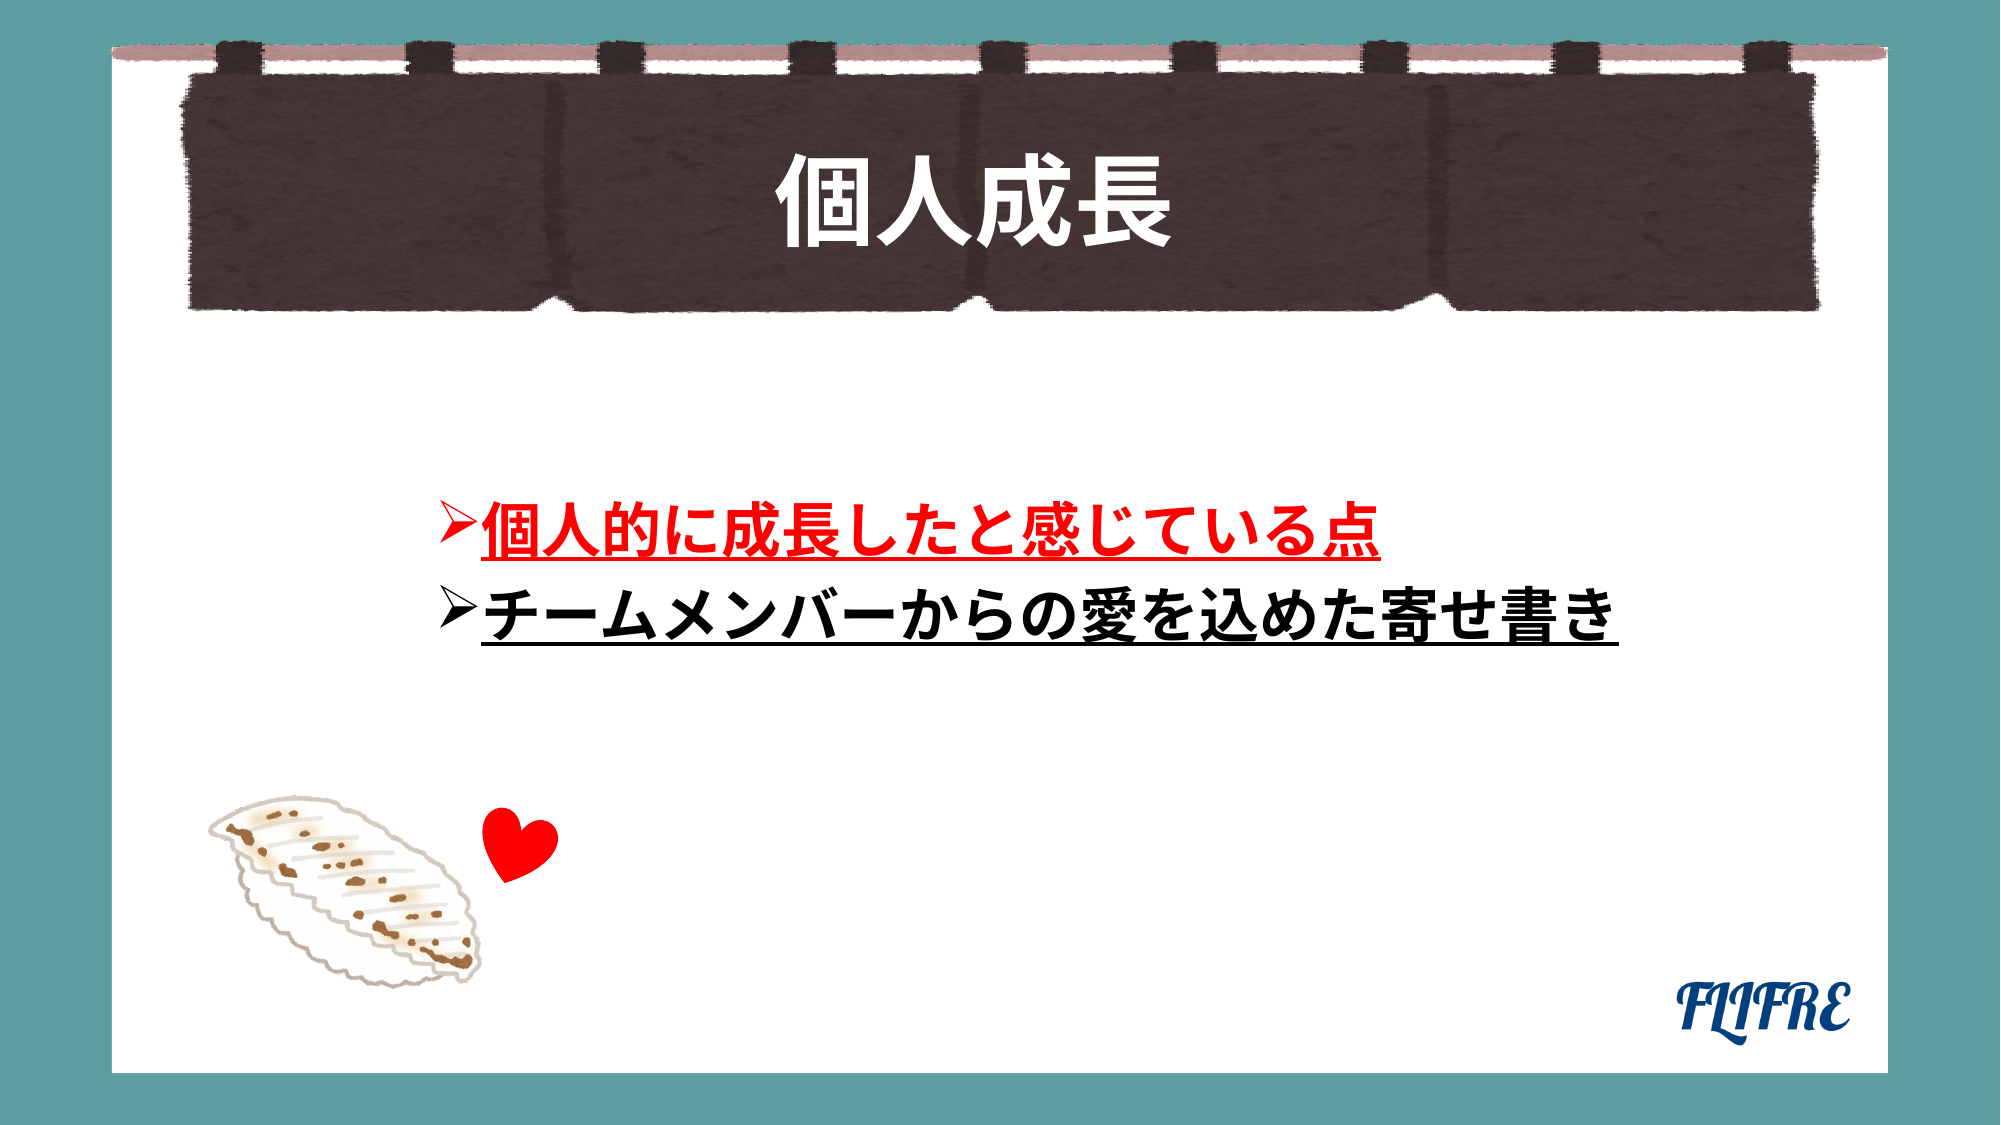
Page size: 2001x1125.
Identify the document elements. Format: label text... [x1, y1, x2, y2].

text_box 個人的に成長したと感じている点 チームメンバーからの愛を込めた寄せ書き [420, 493, 1651, 717]
text_box [111, 336, 1889, 1074]
text_box [487, 806, 560, 885]
picture [1676, 965, 1855, 1049]
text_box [72, 18, 1933, 336]
picture [202, 760, 487, 1013]
